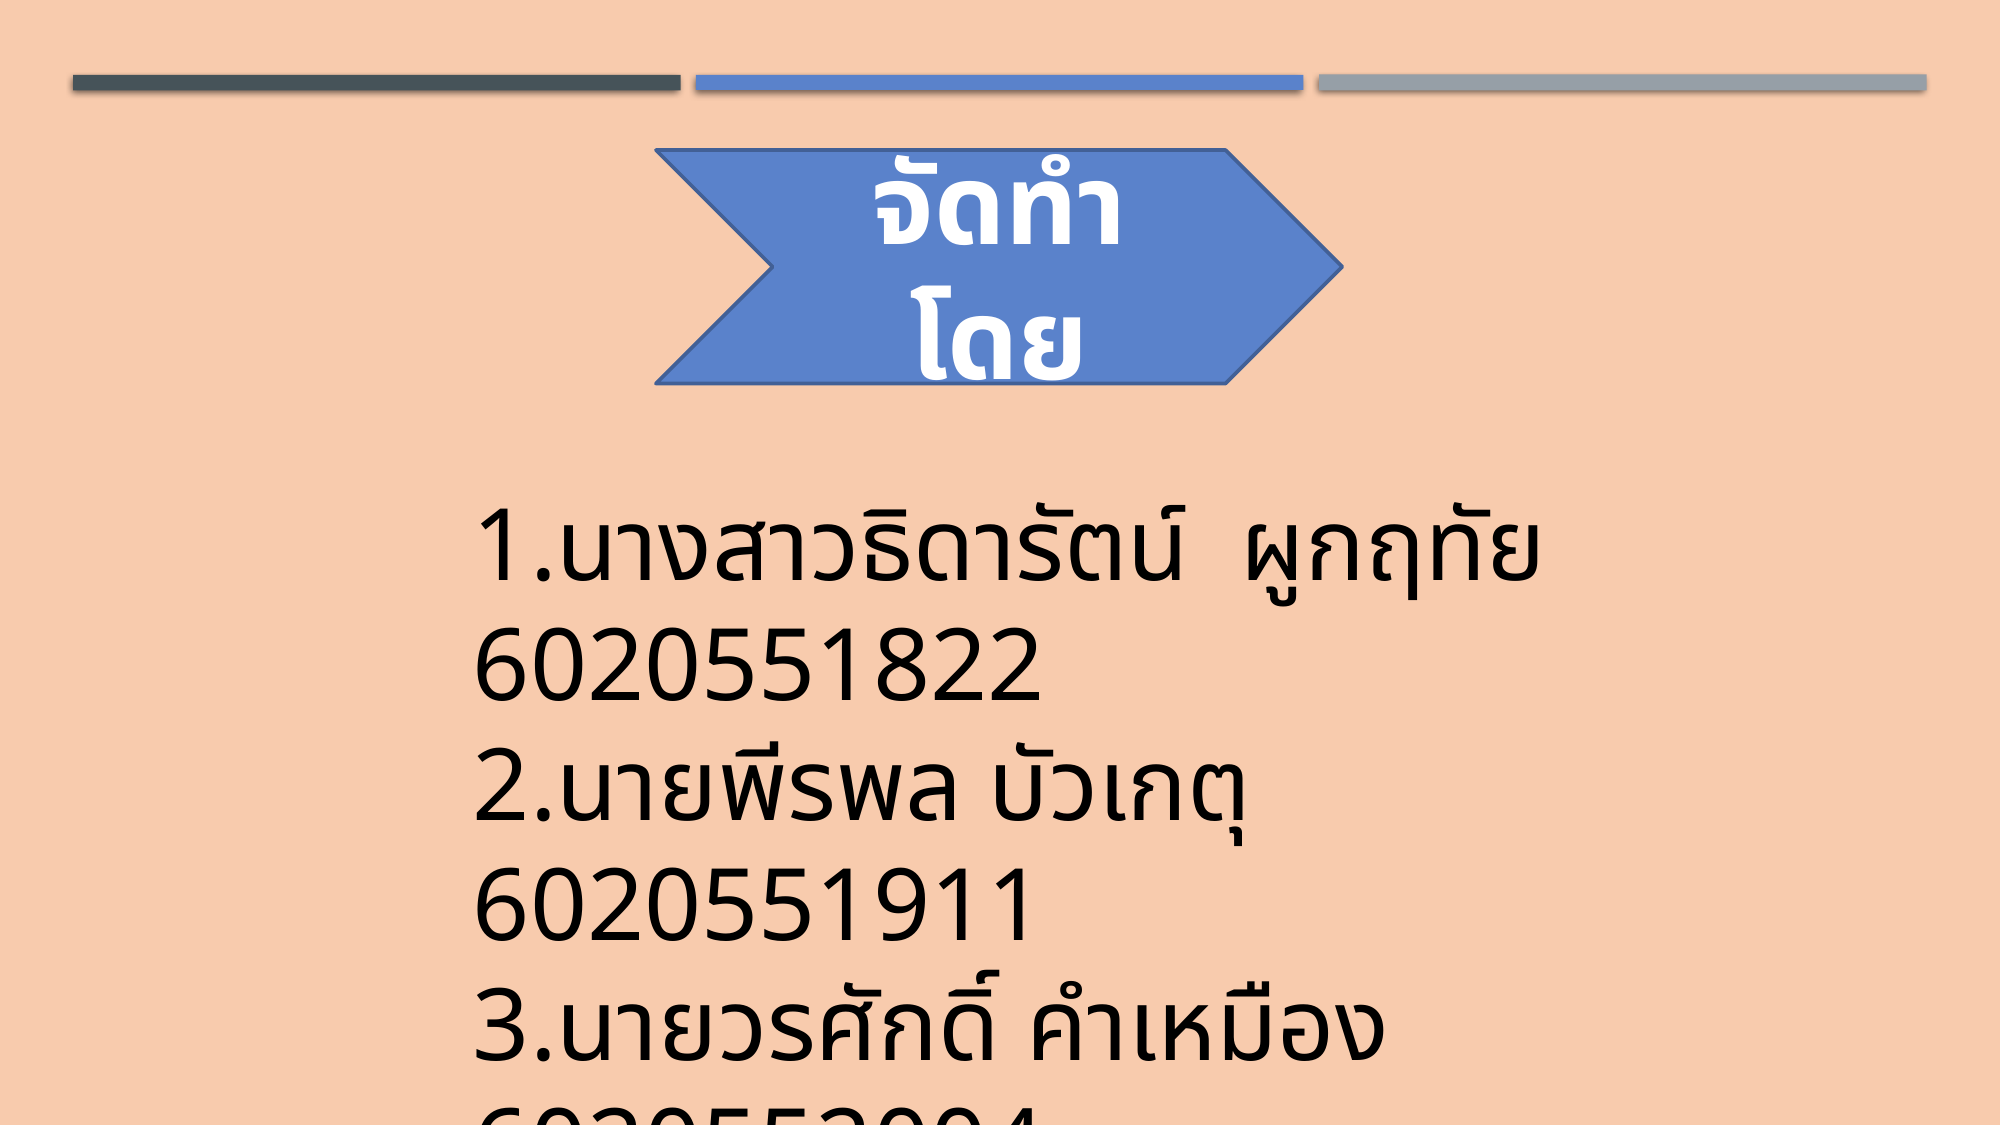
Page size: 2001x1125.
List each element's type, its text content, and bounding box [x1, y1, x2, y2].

text_box 1.นางสาวธิดารัตน์ ผูกฤทัย 6020551822 2.นายพีรพล บัวเกตุ 6020551911 3.นายวรศักดิ์ คำเหมือง 6020552004 [458, 473, 1787, 1125]
text_box จัดทำโดย [654, 148, 1344, 386]
